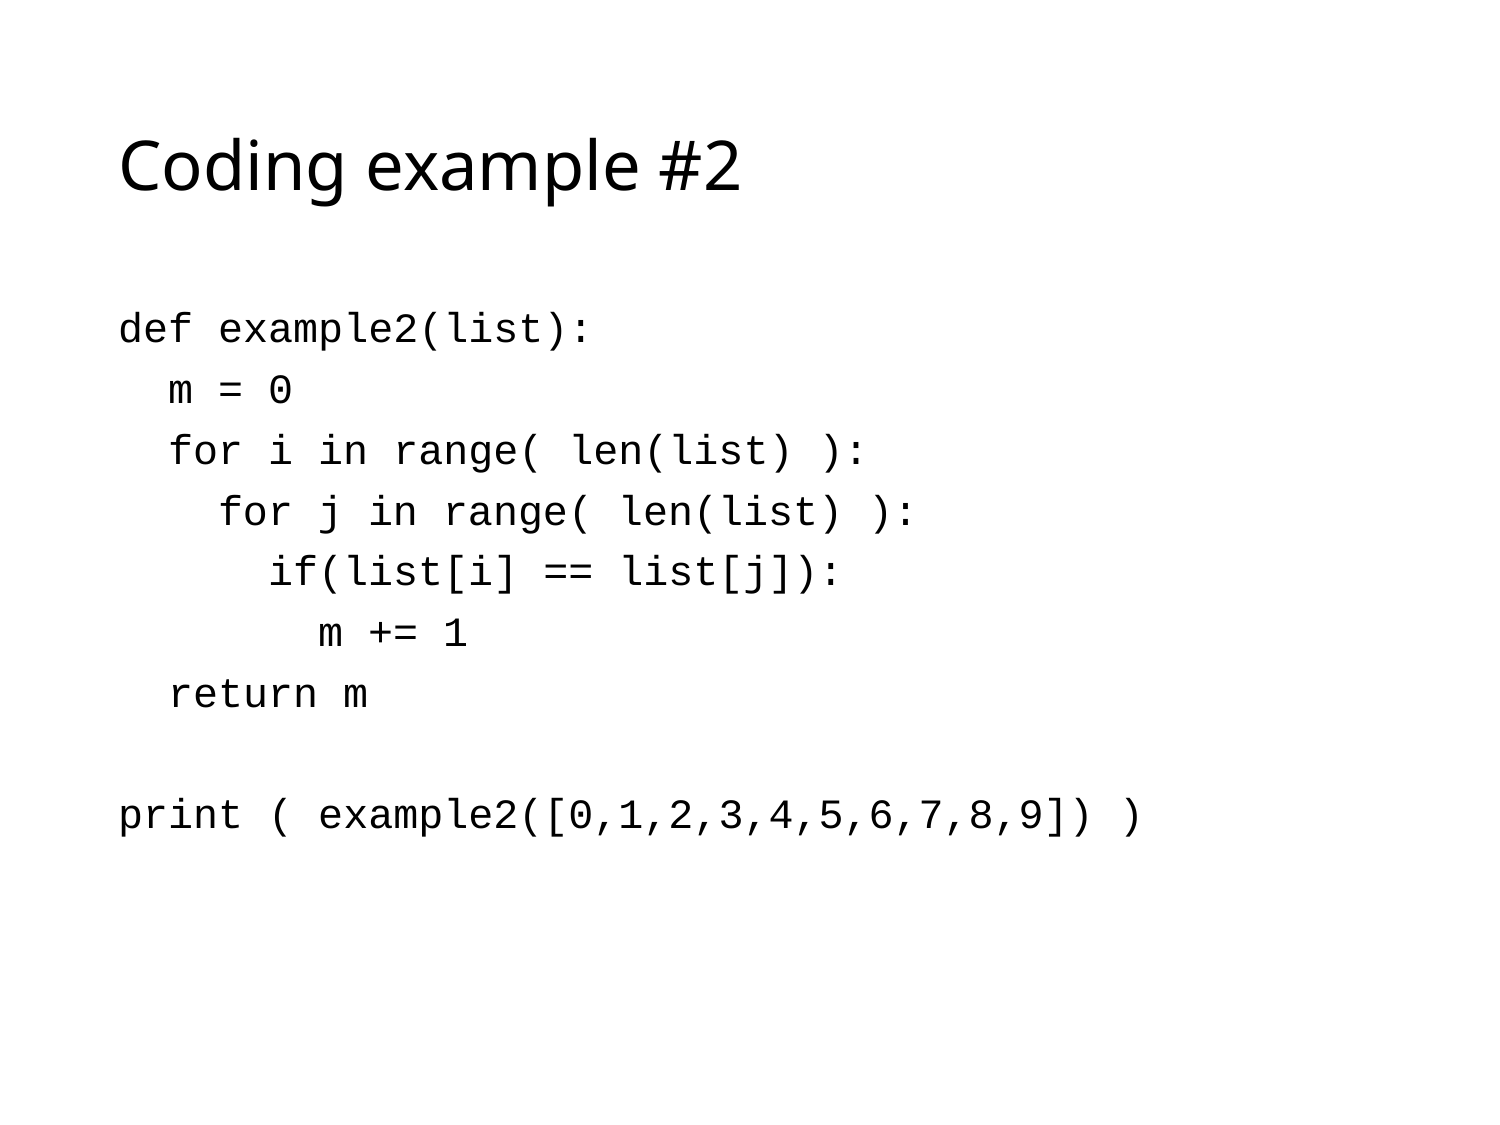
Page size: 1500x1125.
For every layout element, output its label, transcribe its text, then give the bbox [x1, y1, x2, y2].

title Coding example #2 [103, 59, 1397, 278]
list def example2(list): m = 0 for i in range( len(list) ): for j in range( len(list) ): if(list[i] == list[j]): m += 1 return m print ( example2([0,1,2,3,4,5,6,7,8,9]) ) [103, 299, 1397, 1014]
